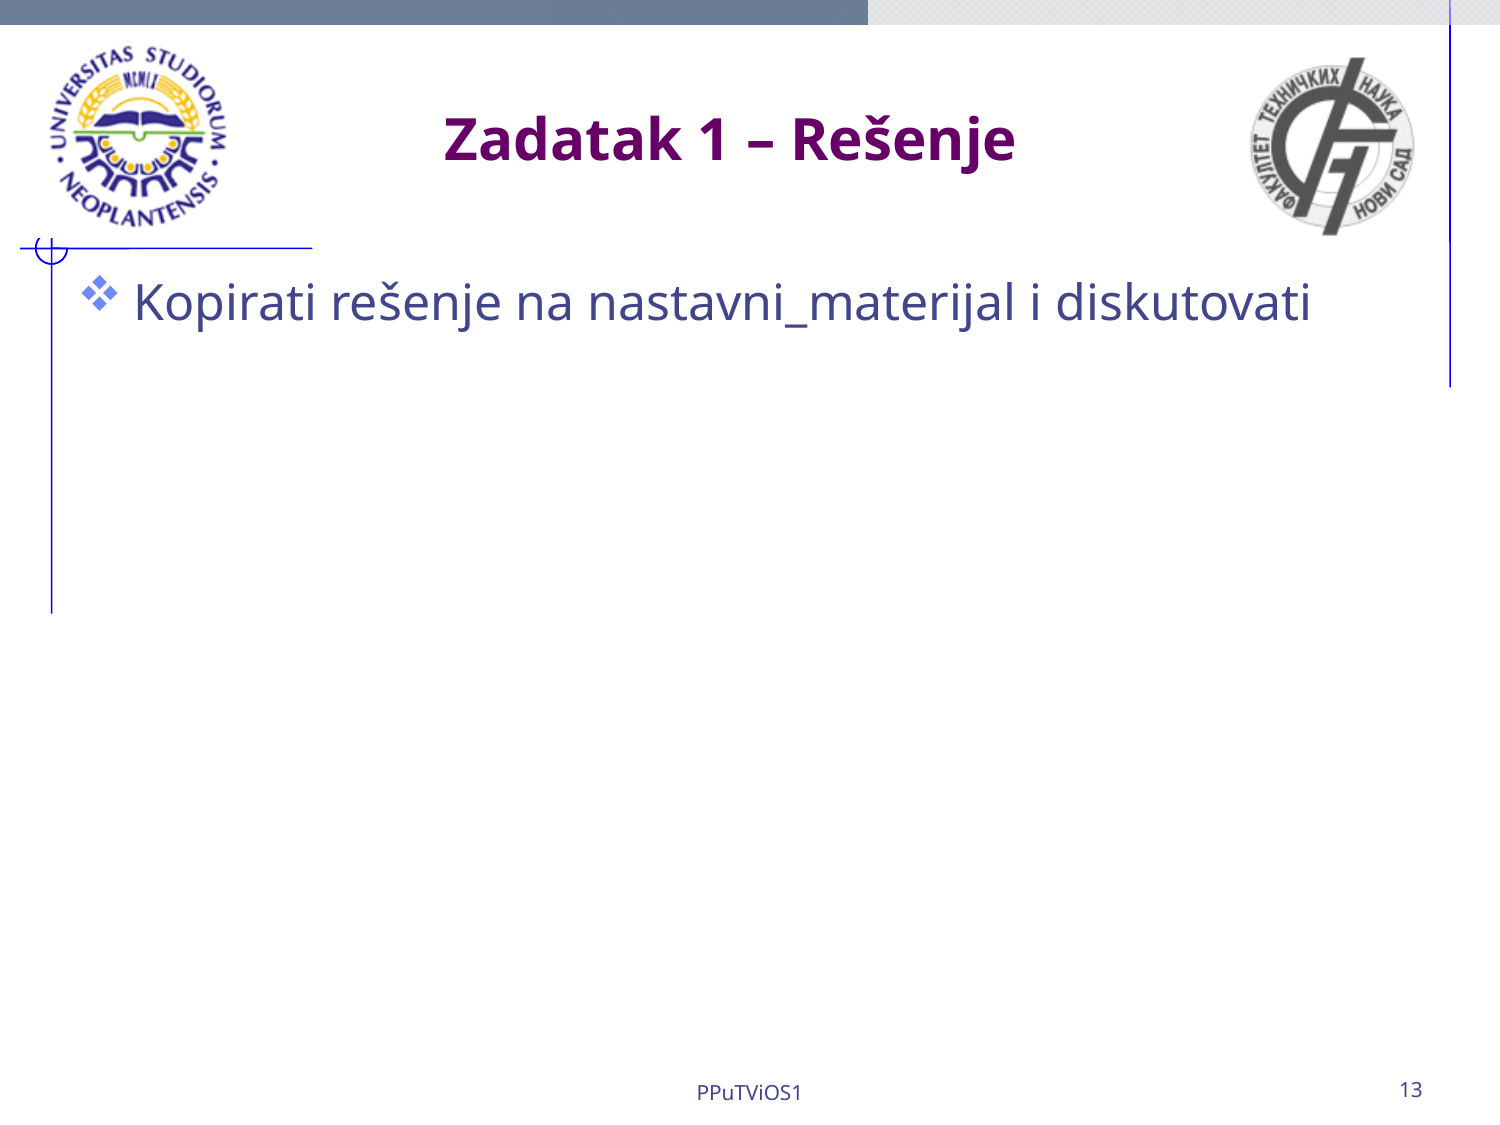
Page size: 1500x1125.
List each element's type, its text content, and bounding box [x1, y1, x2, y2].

picture [37, 37, 225, 238]
text_box PPuTViOS1 [512, 1074, 988, 1113]
text_box [0, 0, 868, 25]
text_box Zadatak 1 – Rešenje [225, 37, 1238, 238]
text_box Kopirati rešenje na nastavni_materijal i diskutovati [62, 262, 1438, 1063]
text_box 13 [1124, 1074, 1438, 1113]
text_box [868, 0, 1500, 25]
picture [1237, 47, 1427, 250]
